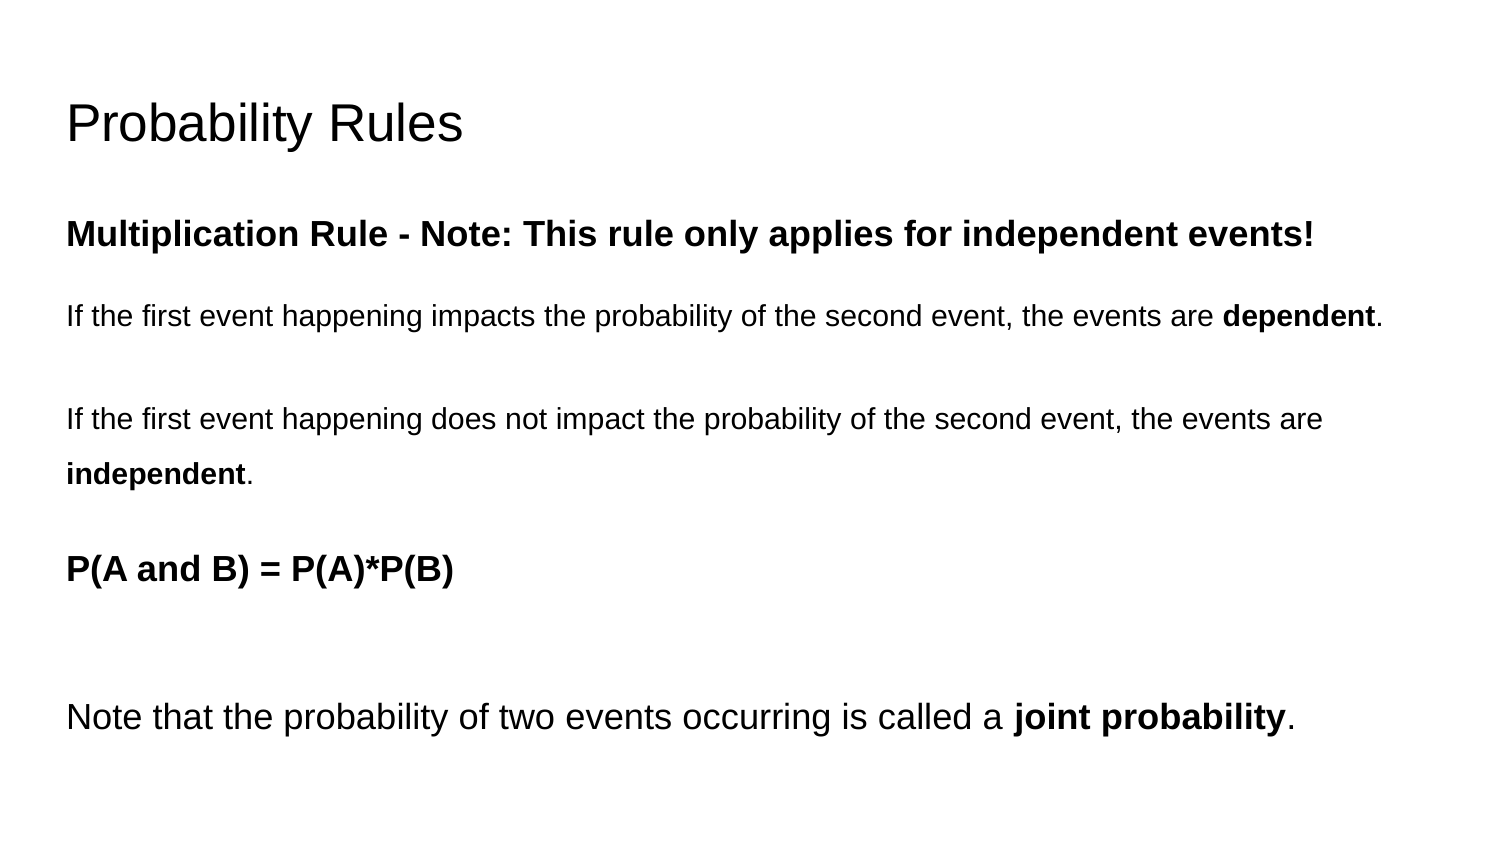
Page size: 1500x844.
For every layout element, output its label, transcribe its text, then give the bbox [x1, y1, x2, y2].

title Probability Rules [51, 72, 1449, 167]
list Multiplication Rule - Note: This rule only applies for independent events! If the first event happening impacts the probability of the second event, the events are dependent. If the first event happening does not impact the probability of the second event, the events are independent. P(A and B) = P(A)*P(B) Note that the probability of two events occurring is called a joint probability. [51, 189, 1418, 796]
